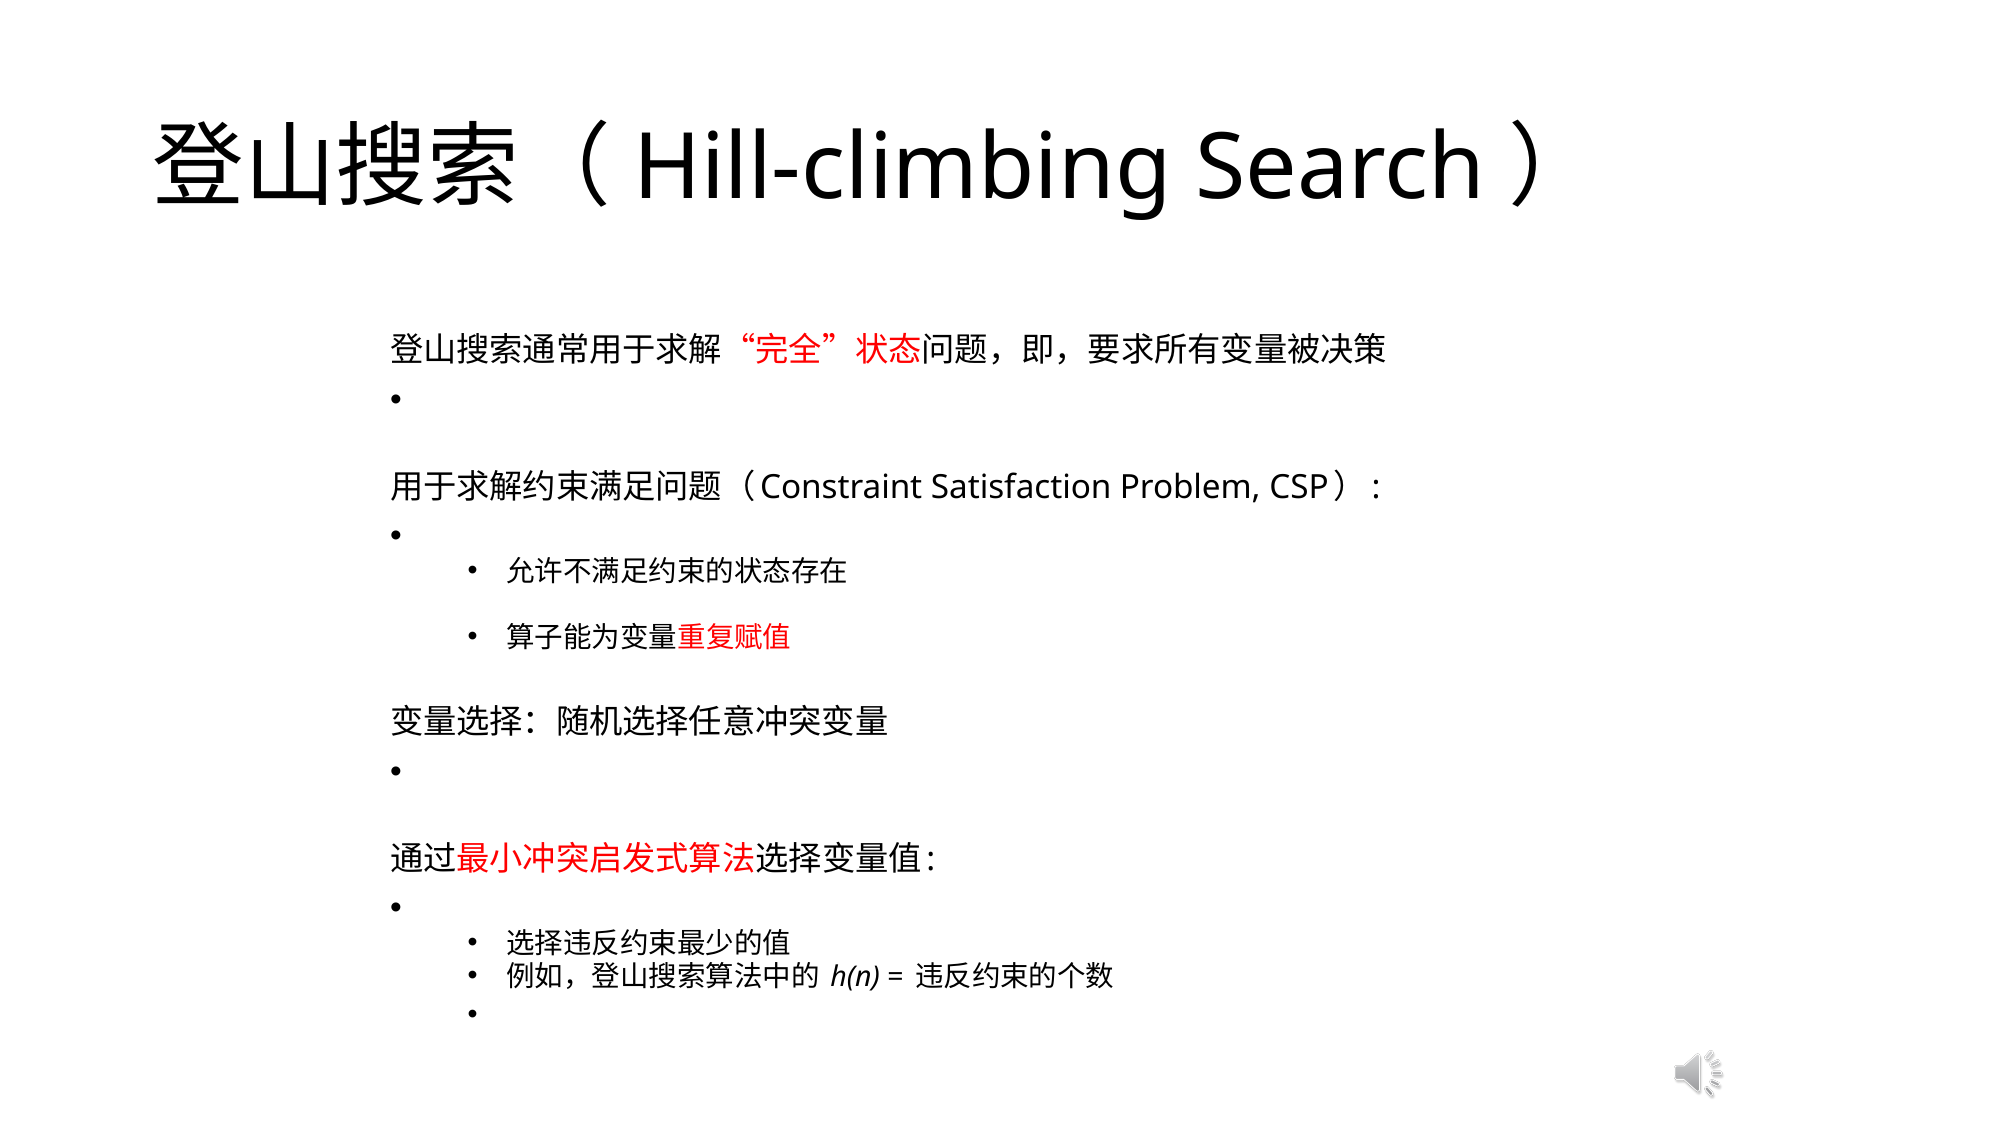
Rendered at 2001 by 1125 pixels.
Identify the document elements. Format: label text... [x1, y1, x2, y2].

title 登山搜索（Hill-climbing Search） [137, 59, 1863, 278]
list 登山搜索通常用于求解“完全”状态问题，即，要求所有变量被决策 用于求解约束满足问题（Constraint Satisfaction Problem, CSP）: 允许不满足约束的状态存在 算子能为变量重复赋值 变量选择：随机选择任意冲突变量 通过最小冲突启发式算法选择变量值: 选择违反约束最少的值 例如，登山搜索算法中的 h(n) = 违反约束的个数 [375, 324, 1688, 1000]
picture [1674, 1049, 1725, 1100]
